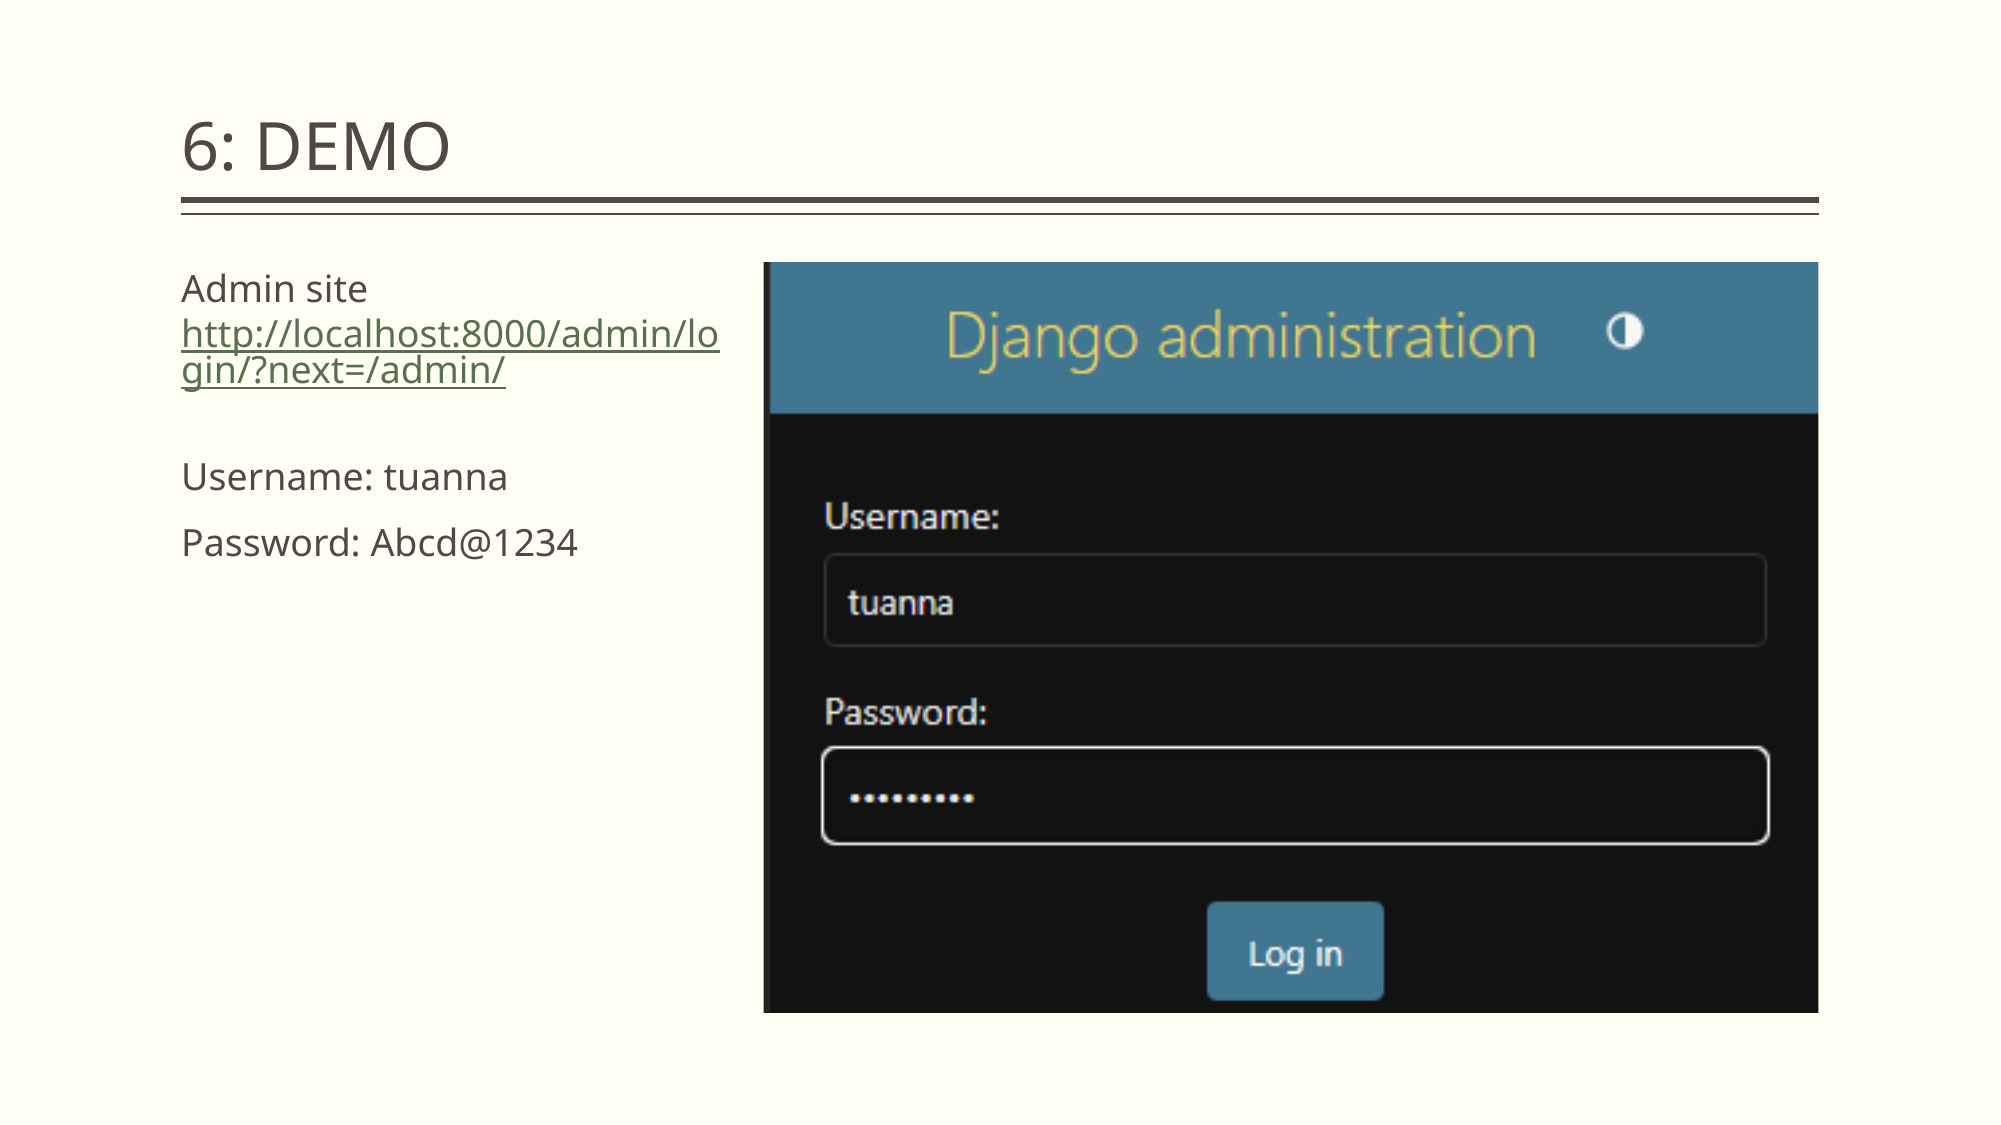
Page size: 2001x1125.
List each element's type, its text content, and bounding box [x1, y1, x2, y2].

title 6: DEMO [181, 12, 1819, 193]
list Admin site http://localhost:8000/admin/login/?next=/admin/ Username: tuanna Password: Abcd@1234 [181, 262, 739, 1013]
picture [763, 262, 1819, 1013]
